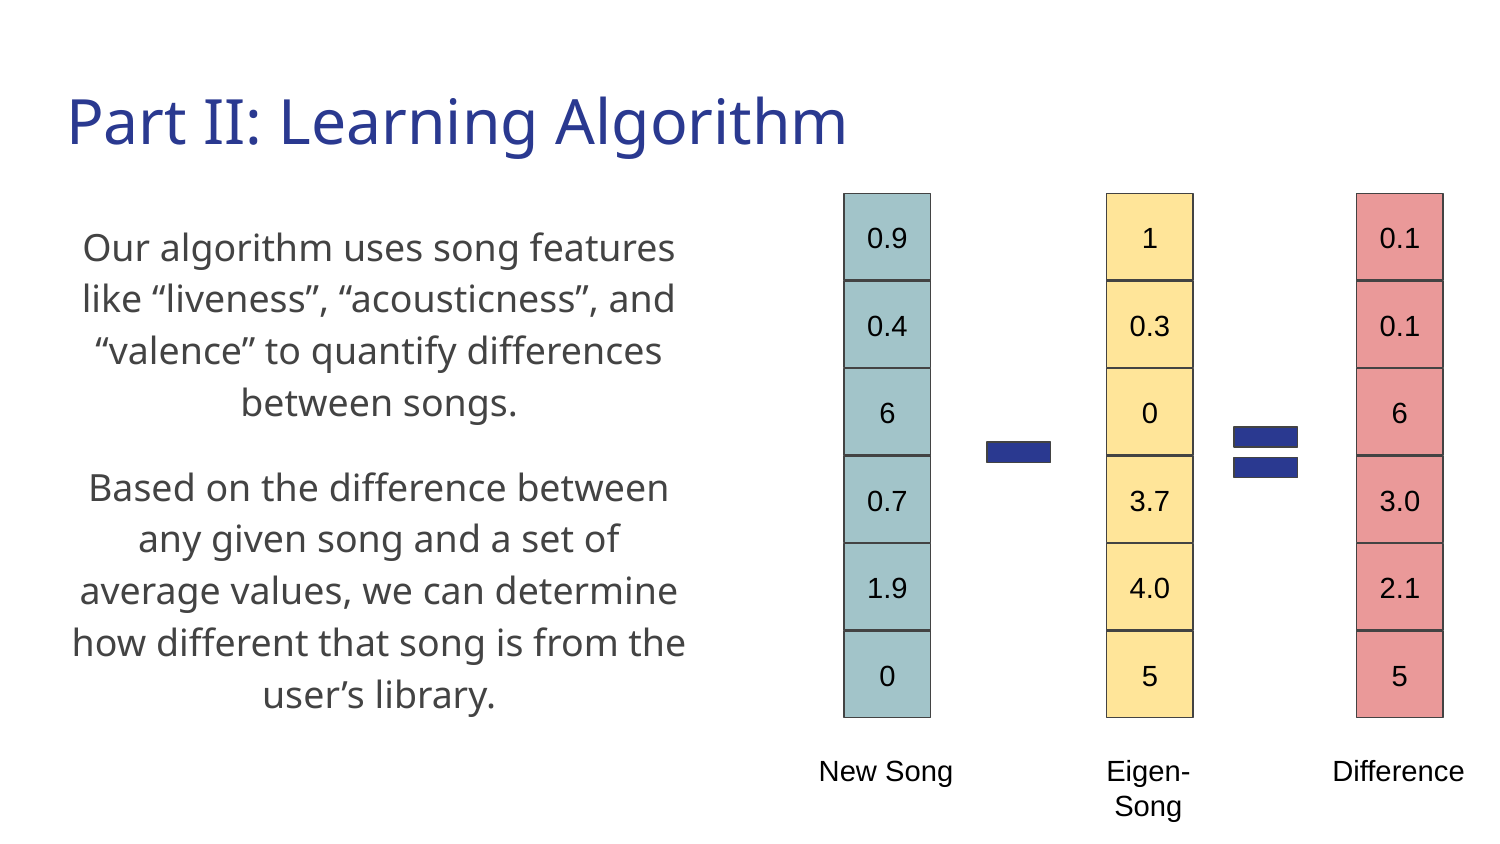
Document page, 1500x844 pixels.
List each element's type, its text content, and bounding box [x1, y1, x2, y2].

text_box 0.7 [844, 455, 931, 543]
text_box [1234, 426, 1298, 448]
text_box 1.9 [844, 543, 931, 631]
text_box Difference [1309, 737, 1489, 825]
text_box 6 [1356, 368, 1444, 455]
text_box 5 [1106, 631, 1194, 718]
text_box 0 [1106, 368, 1194, 455]
text_box [1234, 457, 1298, 478]
list Our algorithm uses song features like “liveness”, “acousticness”, and “valence” to quantify differences between songs. Based on the difference between any given song and a set of average values, we can determine how different that song is from the user’s library. [51, 201, 708, 750]
text_box 6 [844, 368, 931, 455]
text_box Eigen- Song [1059, 737, 1238, 825]
text_box 0.1 [1356, 280, 1444, 368]
text_box 0.4 [844, 280, 931, 368]
text_box New Song [796, 737, 976, 825]
text_box 4.0 [1106, 543, 1194, 631]
text_box 1 [1106, 193, 1194, 280]
text_box 2.1 [1356, 543, 1444, 631]
text_box 5 [1356, 631, 1444, 718]
text_box 0.9 [844, 193, 931, 280]
text_box 3.0 [1356, 455, 1444, 543]
text_box [986, 442, 1051, 463]
text_box 0.3 [1106, 280, 1194, 368]
title Part II: Learning Algorithm [51, 67, 1449, 167]
text_box 0 [844, 631, 931, 718]
text_box 0.1 [1356, 193, 1444, 280]
text_box 3.7 [1106, 455, 1194, 543]
